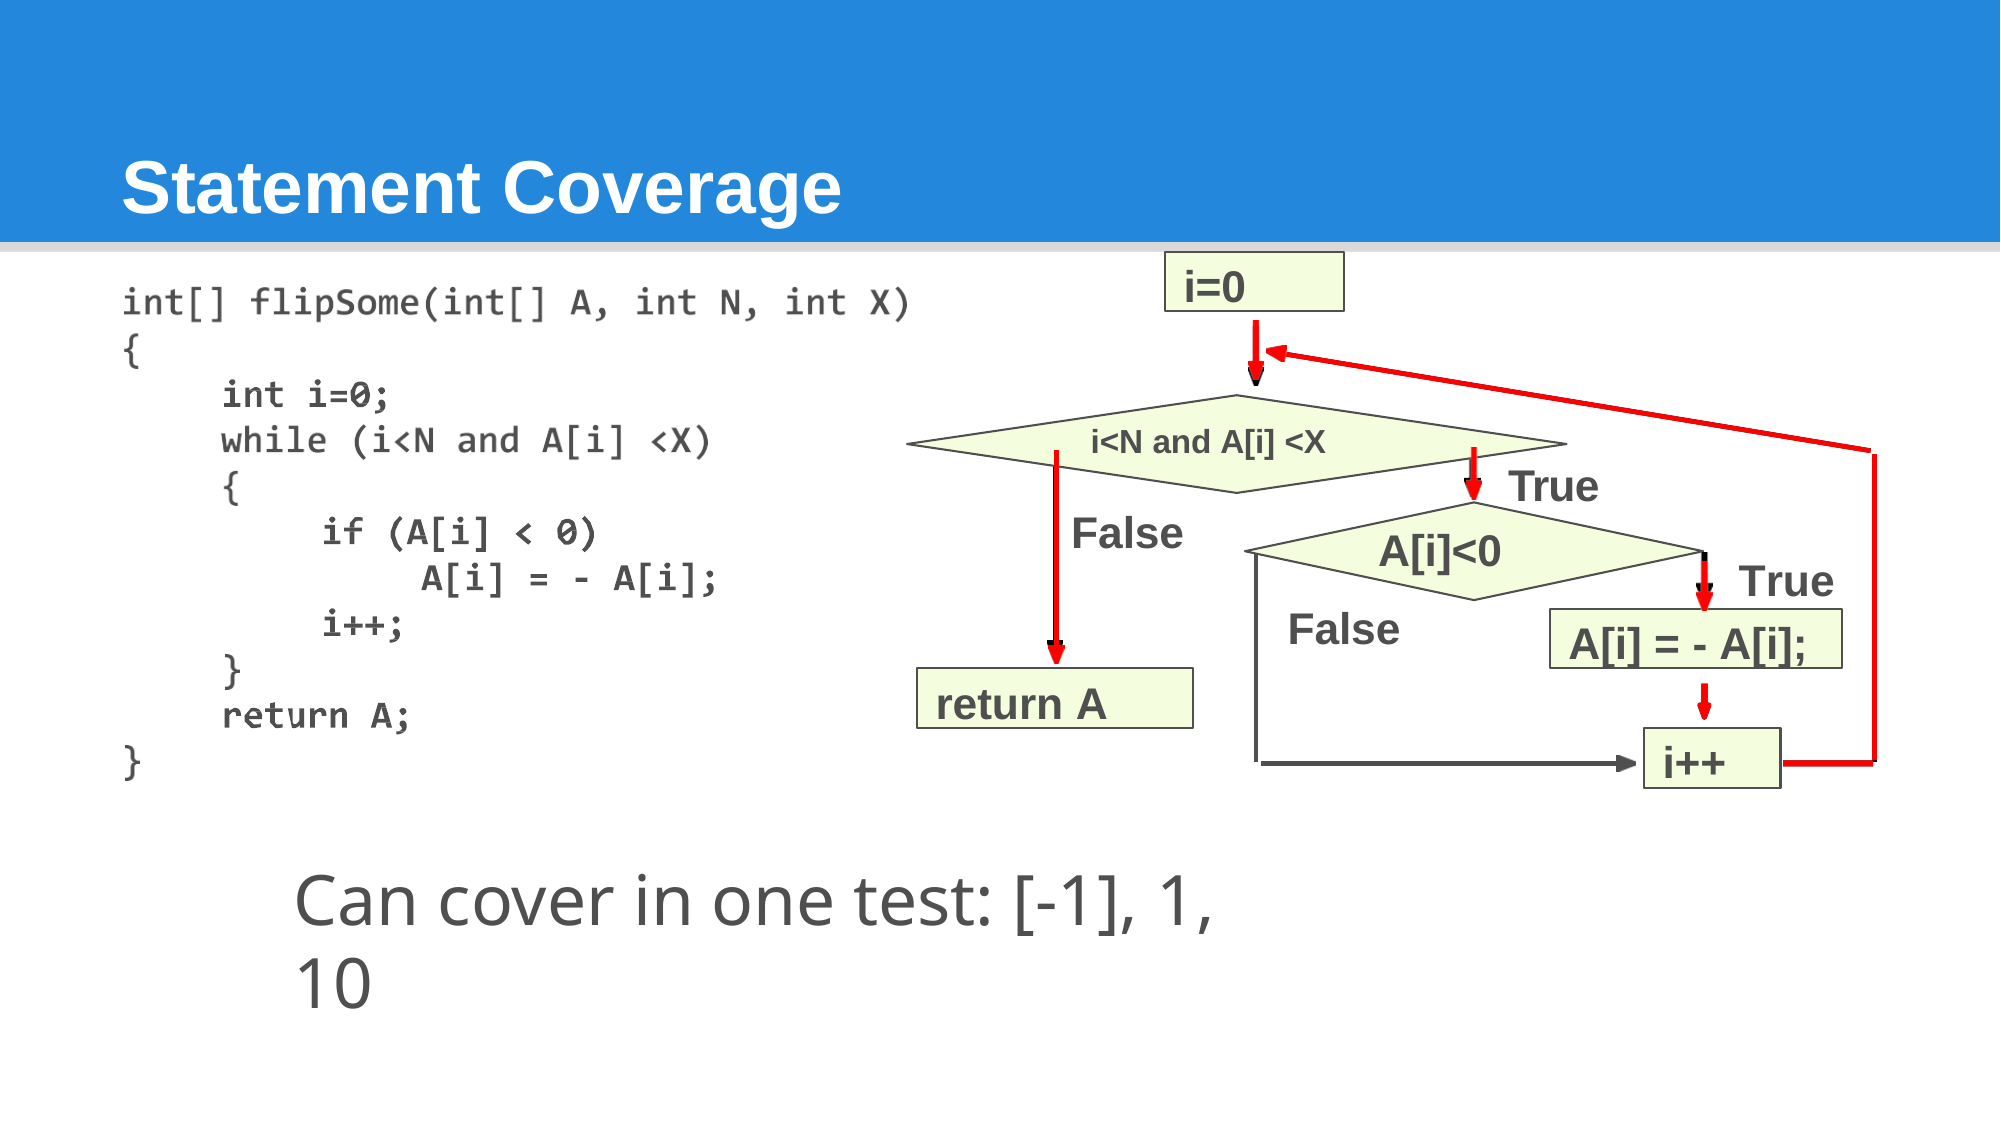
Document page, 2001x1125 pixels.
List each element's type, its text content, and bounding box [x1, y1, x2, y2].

text_box [399, 708, 407, 715]
text_box [389, 628, 400, 643]
text_box [229, 379, 236, 386]
text_box [664, 562, 671, 569]
text_box [613, 565, 635, 591]
text_box [375, 399, 386, 414]
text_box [905, 393, 1043, 602]
text_box [265, 702, 283, 729]
text_box [314, 379, 321, 386]
text_box [557, 518, 577, 545]
text_box [640, 562, 651, 598]
text_box [703, 583, 714, 597]
text_box return A [917, 668, 1043, 728]
title Statement Coverage [118, 136, 1090, 327]
text_box [224, 387, 241, 407]
text_box Can cover in one test: [-1], 1, 10 [291, 852, 1284, 1023]
text_box [344, 517, 363, 545]
text_box [530, 581, 547, 586]
text_box [330, 390, 347, 395]
text_box [406, 519, 429, 545]
picture [225, 653, 241, 690]
picture [221, 424, 708, 507]
text_box [433, 516, 444, 552]
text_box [1048, 320, 1875, 767]
text_box [330, 707, 347, 728]
text_box [378, 387, 385, 395]
text_box [329, 608, 336, 615]
picture [125, 745, 140, 782]
text_box [287, 708, 305, 729]
text_box [396, 720, 407, 735]
text_box [329, 516, 336, 523]
text_box [706, 570, 714, 578]
text_box [224, 707, 241, 728]
text_box [475, 516, 486, 552]
text_box [309, 387, 326, 407]
text_box [582, 515, 594, 553]
text_box [466, 570, 484, 591]
text_box [324, 616, 341, 636]
text_box [490, 562, 501, 598]
text_box [659, 570, 676, 591]
text_box [370, 702, 393, 728]
text_box [265, 381, 283, 408]
picture [123, 286, 908, 369]
text_box [244, 707, 263, 729]
text_box [245, 387, 262, 407]
text_box i++ [1643, 776, 1781, 788]
text_box [682, 562, 693, 598]
text_box i=0 [1164, 251, 1344, 312]
text_box [392, 616, 400, 624]
text_box [452, 524, 469, 545]
text_box [310, 707, 327, 728]
text_box [365, 616, 384, 635]
text_box [421, 565, 443, 591]
text_box [324, 524, 341, 545]
text_box [575, 577, 588, 582]
text_box [515, 523, 532, 545]
text_box [350, 381, 370, 408]
text_box [530, 574, 547, 578]
text_box [390, 515, 403, 553]
text_box [330, 398, 347, 403]
text_box [448, 562, 459, 598]
text_box [344, 616, 363, 635]
text_box [457, 516, 464, 523]
text_box [471, 562, 478, 569]
